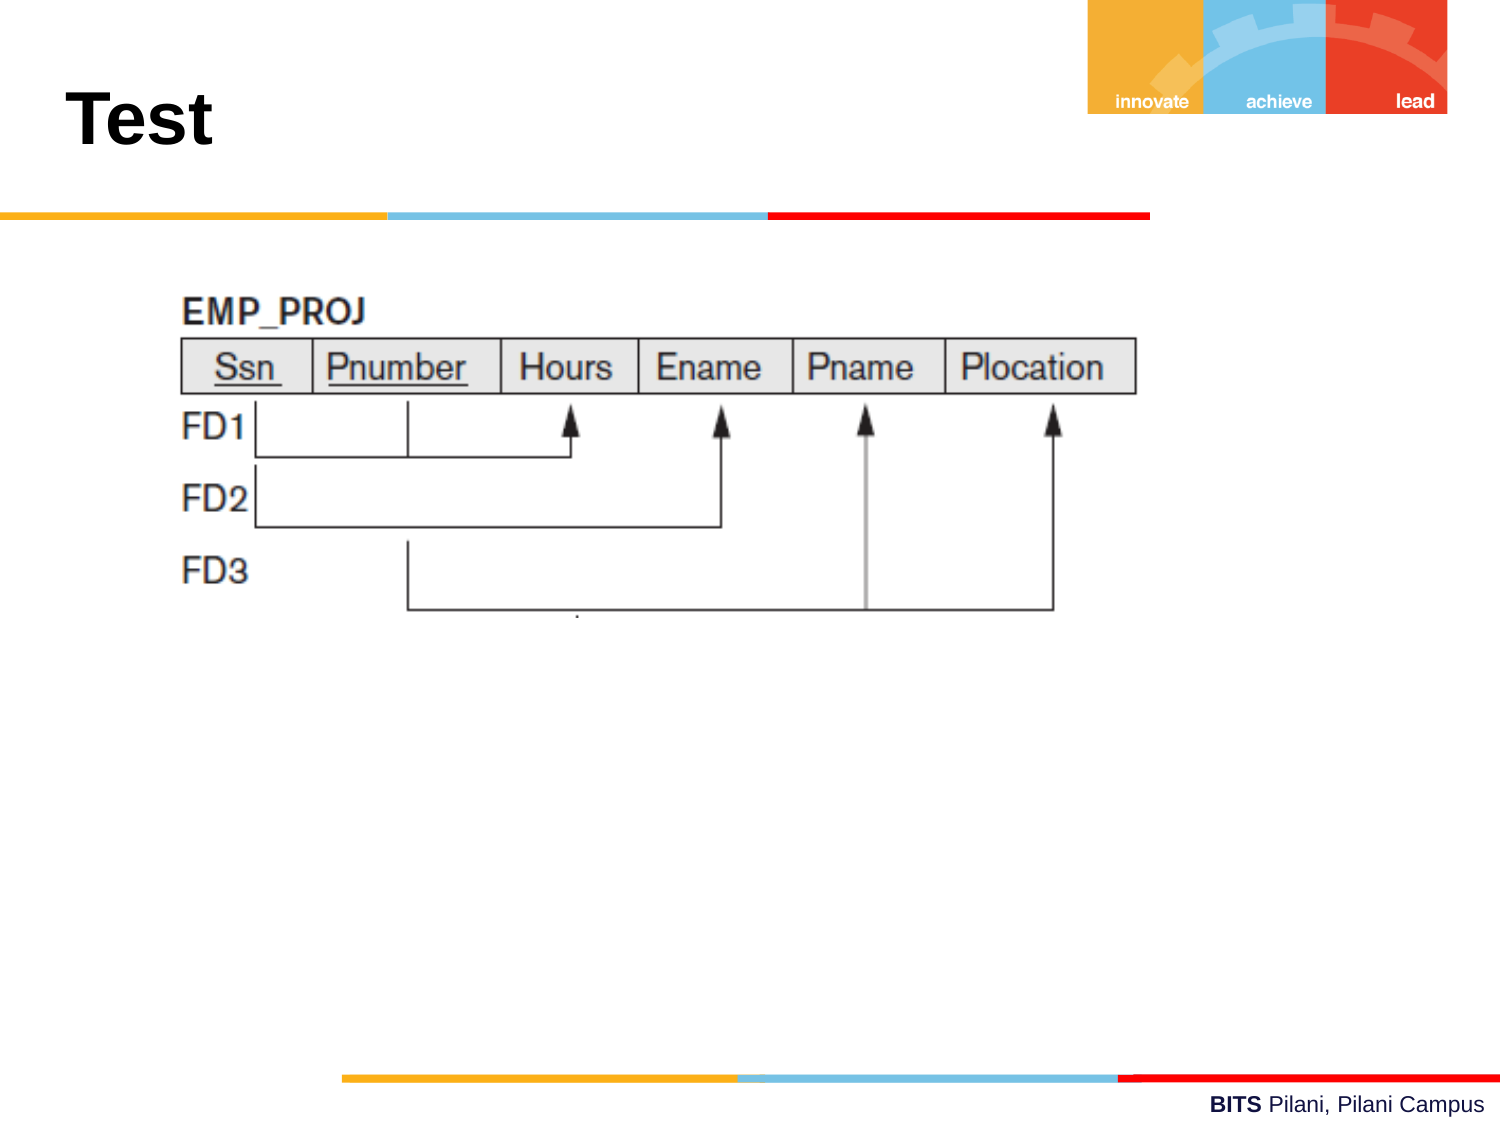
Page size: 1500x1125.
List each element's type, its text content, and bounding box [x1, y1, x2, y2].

picture [1087, 0, 1448, 114]
list Test [50, 24, 1088, 213]
picture [162, 287, 1151, 618]
